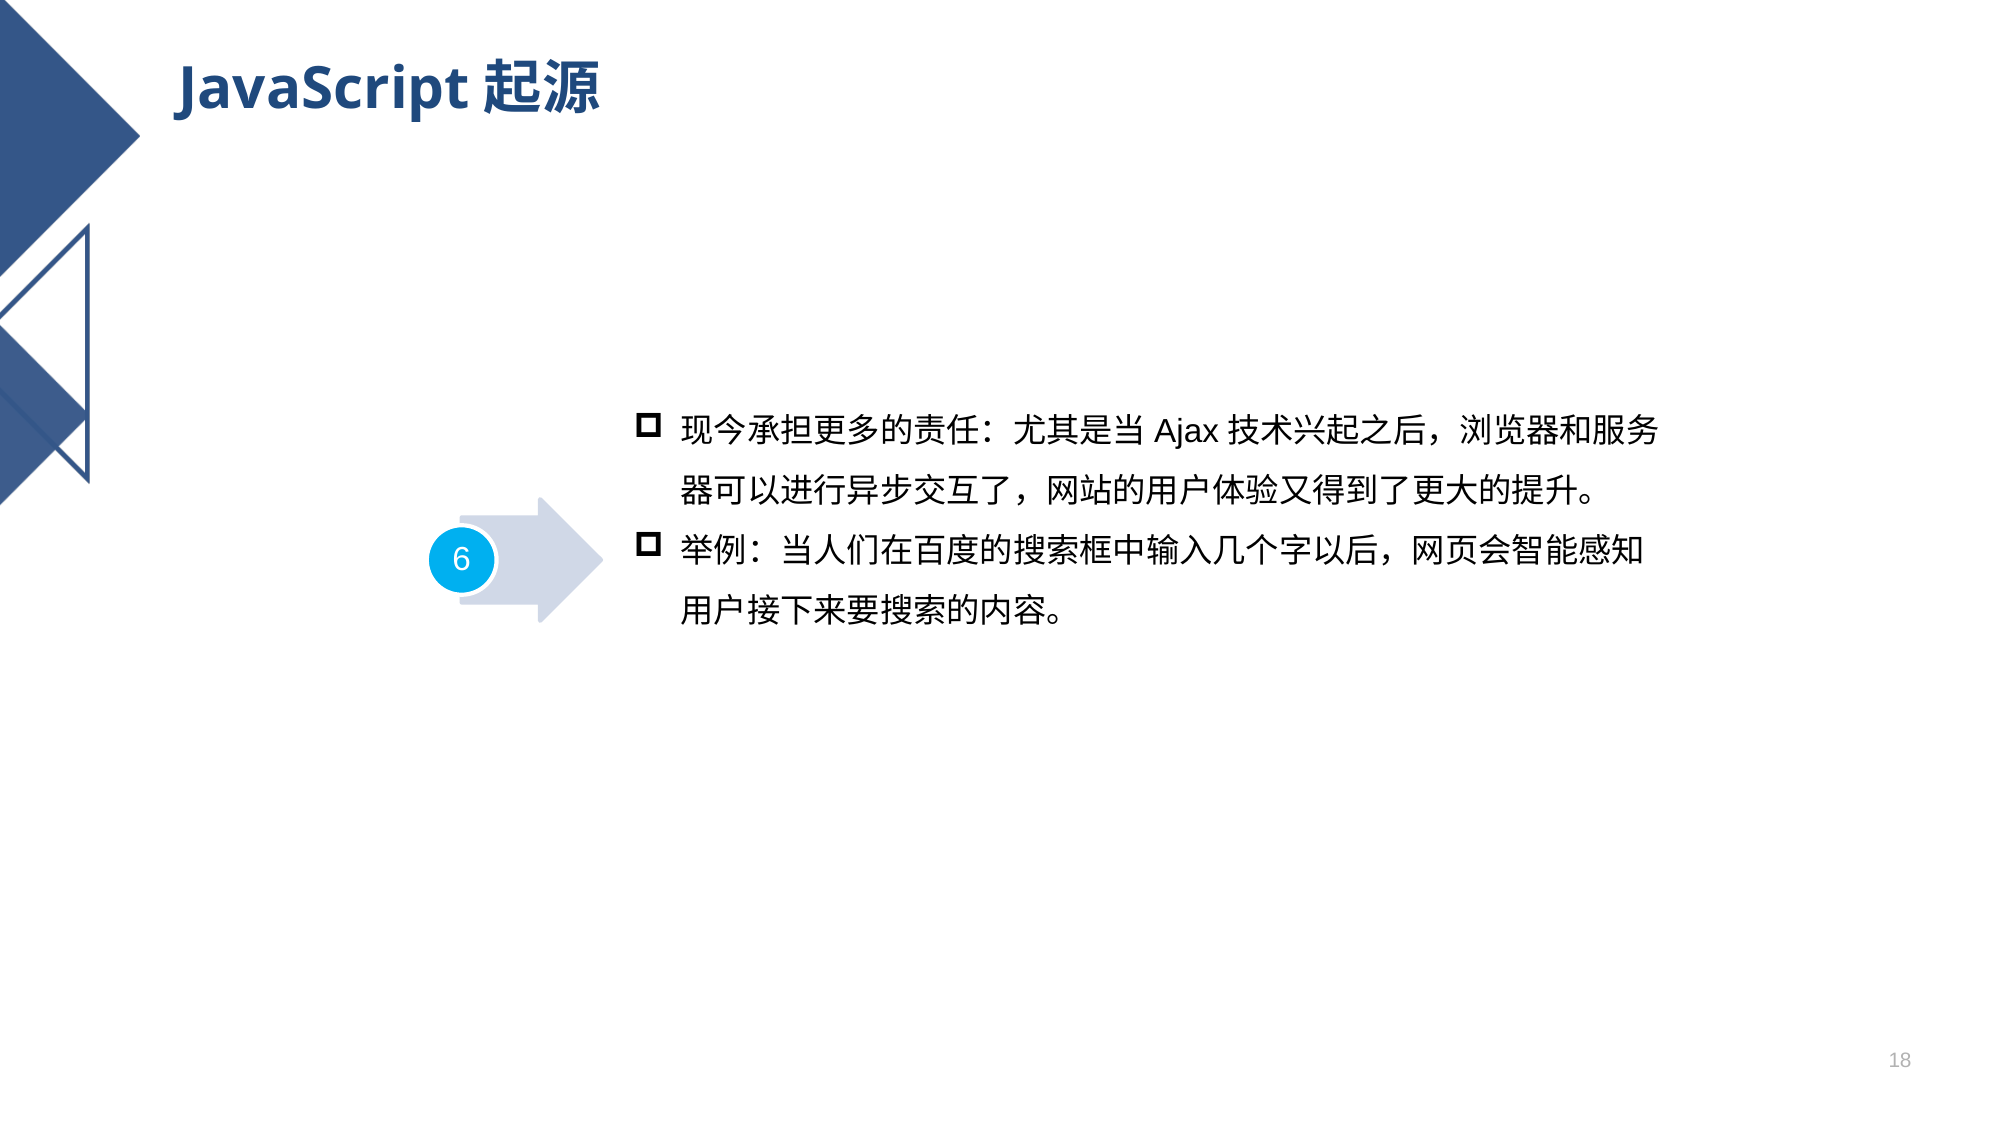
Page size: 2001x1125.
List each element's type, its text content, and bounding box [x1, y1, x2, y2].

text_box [426, 498, 602, 621]
title JavaScript起源 [165, 35, 1914, 136]
picture [0, 0, 140, 595]
slide_number 18 [1851, 1029, 1949, 1090]
text_box 现今承担更多的责任：尤其是当Ajax技术兴起之后，浏览器和服务器可以进行异步交互了，网站的用户体验又得到了更大的提升。 举例：当人们在百度的搜索框中输入几个字以后，网页会智能感知用户接下来要搜索的内容。 [619, 381, 1680, 637]
